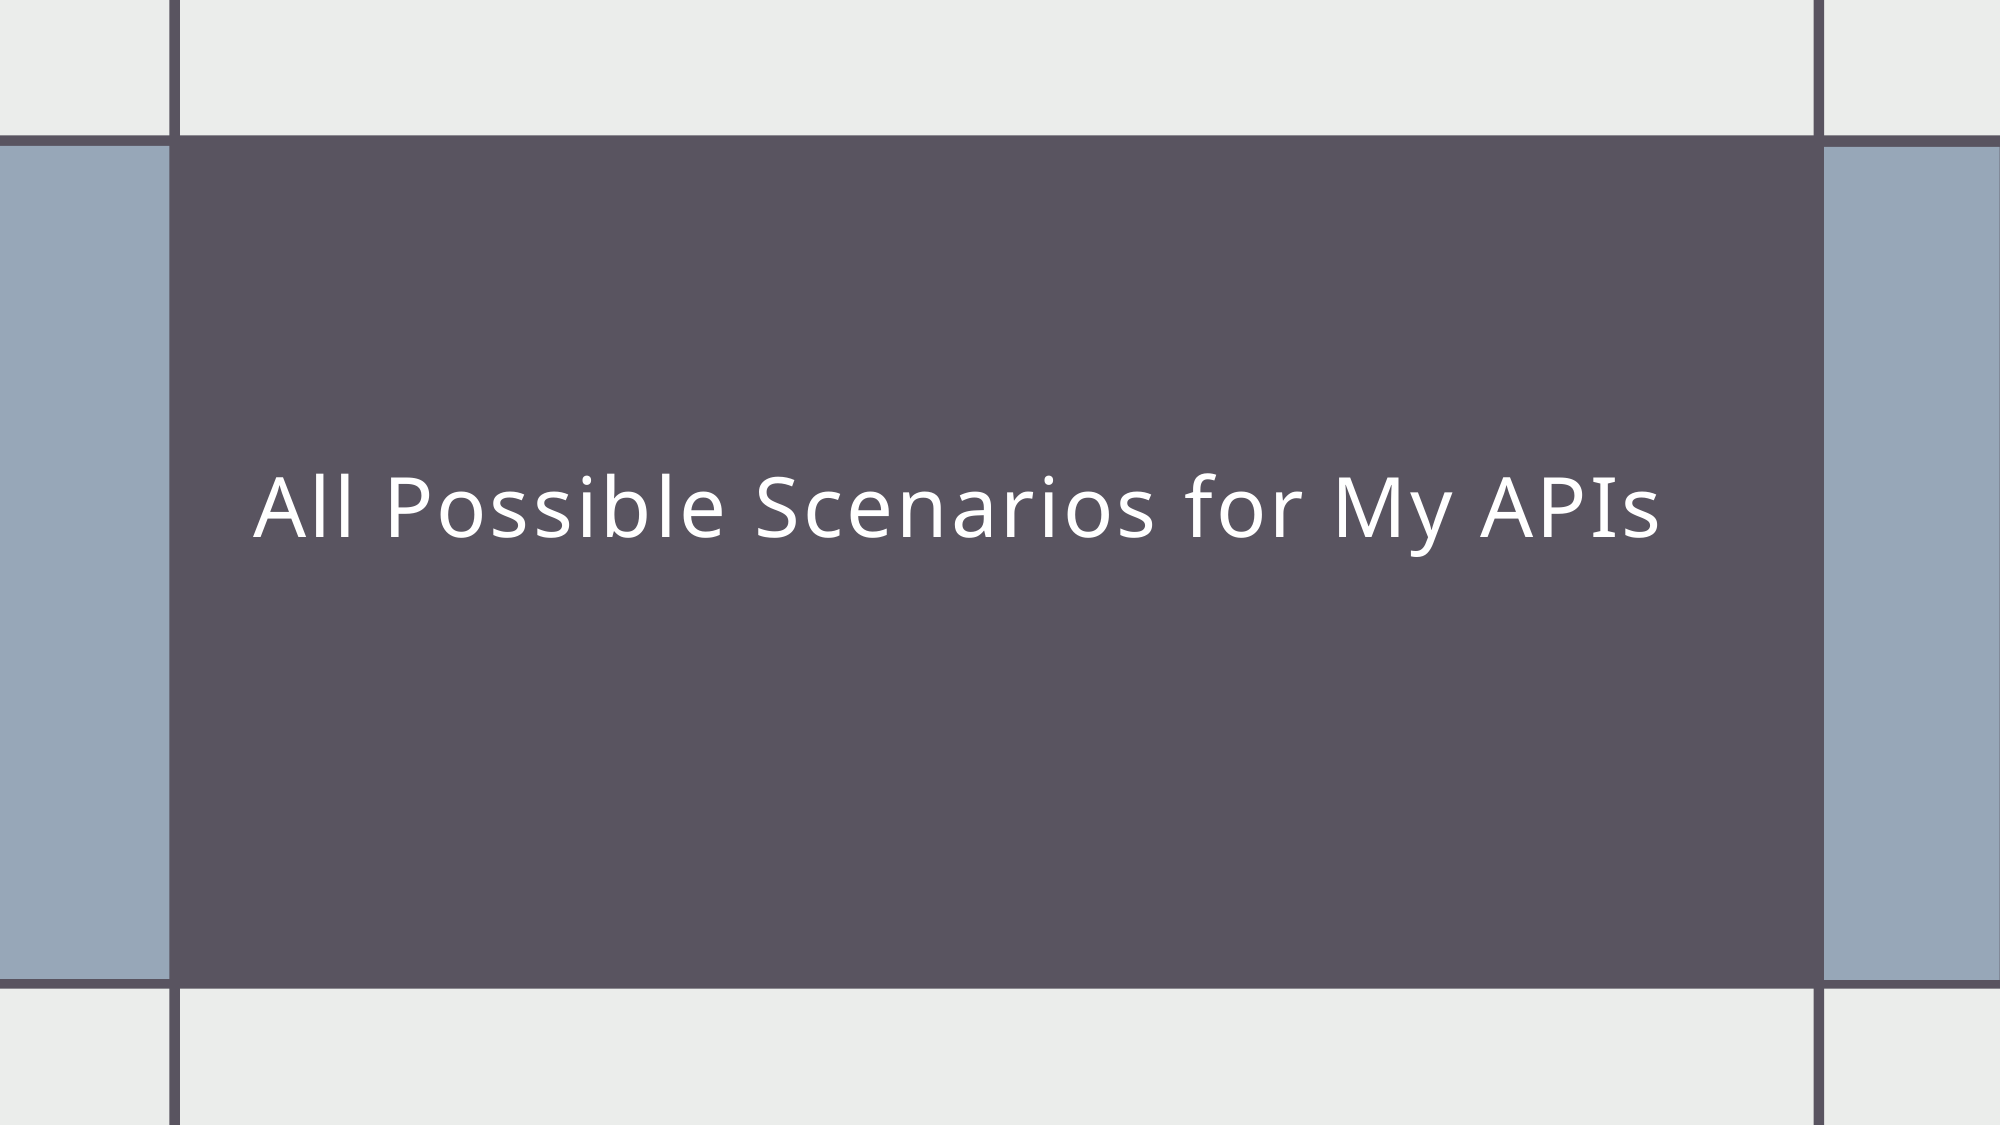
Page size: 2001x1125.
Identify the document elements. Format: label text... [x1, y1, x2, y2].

list All Possible Scenarios for My APIs [189, 410, 1728, 767]
